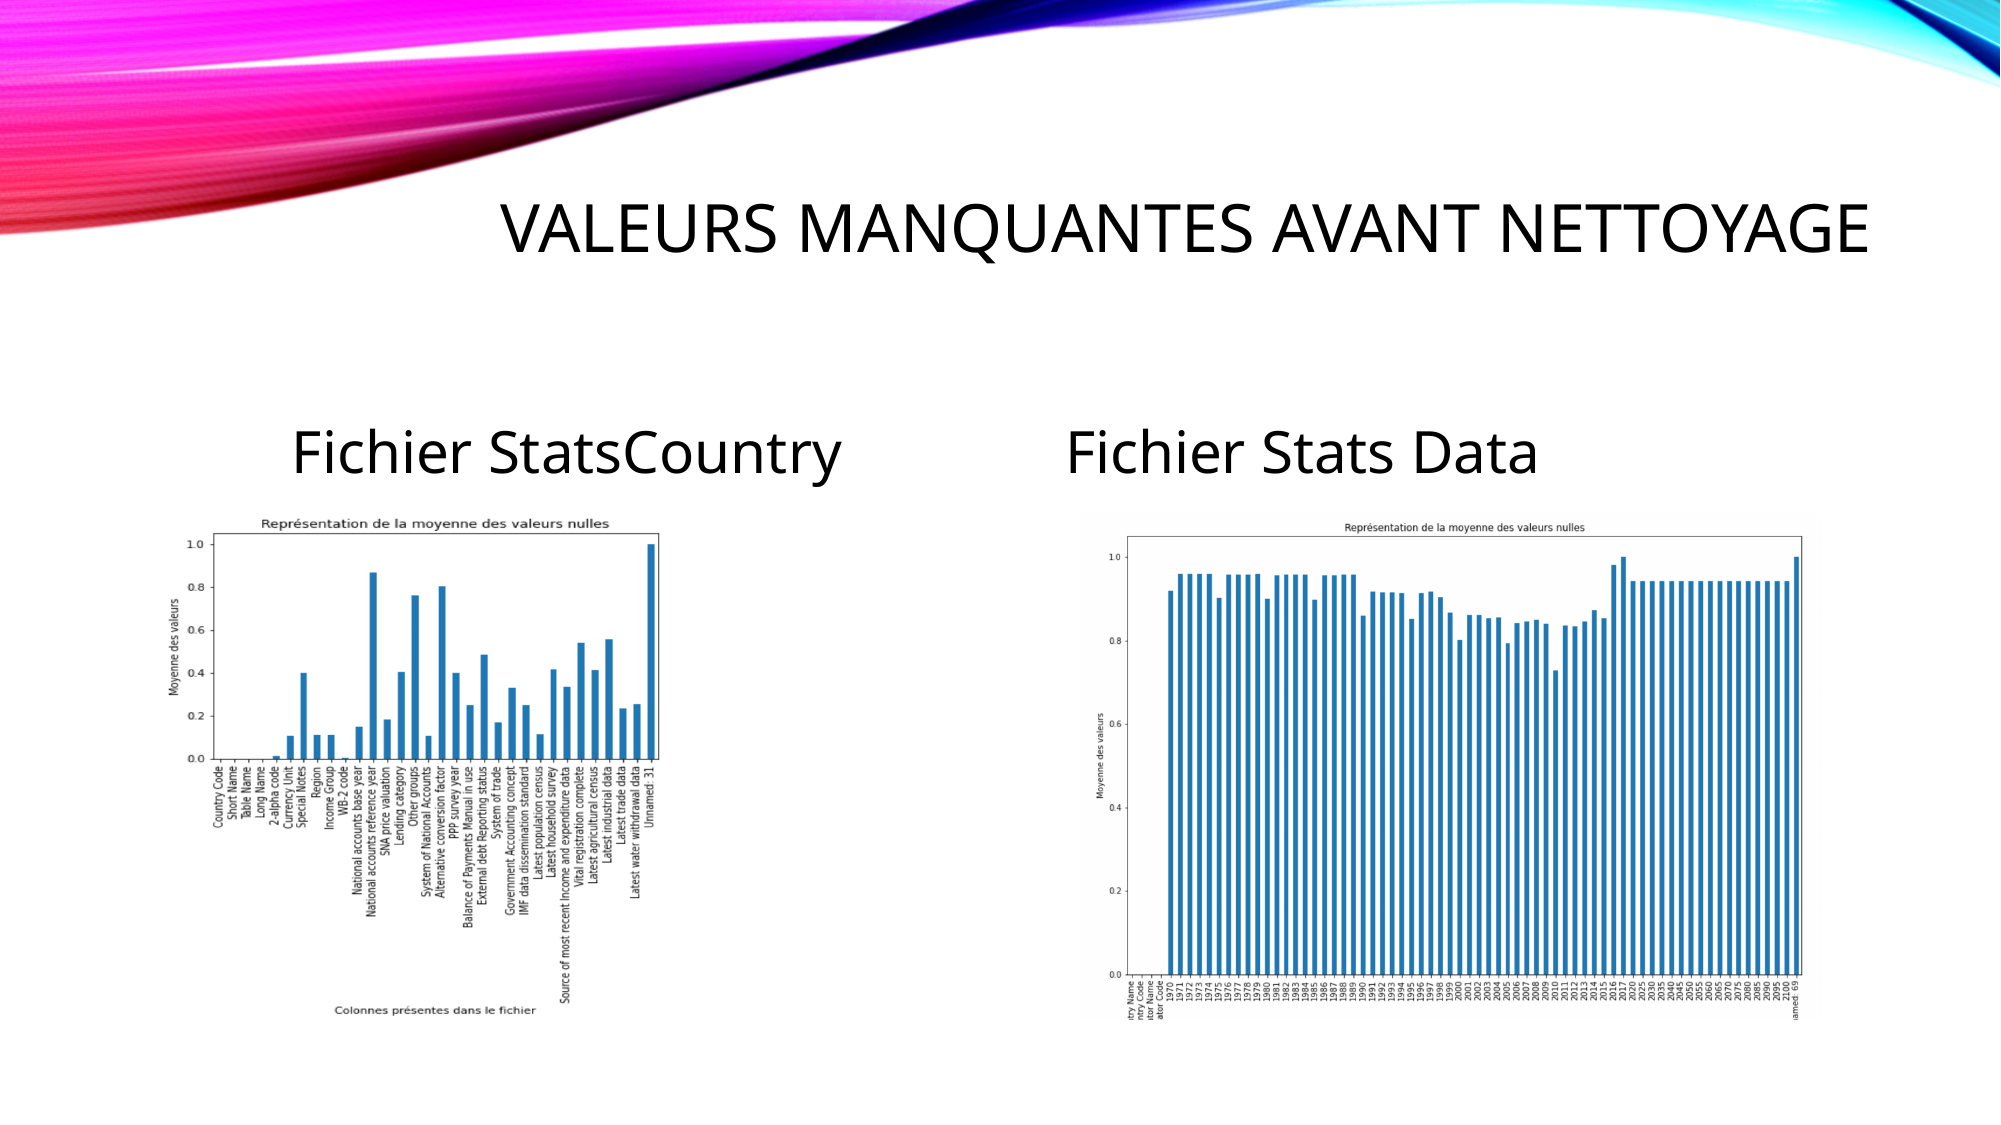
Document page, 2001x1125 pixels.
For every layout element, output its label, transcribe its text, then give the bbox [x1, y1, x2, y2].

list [1078, 513, 1821, 1021]
picture [1890, 0, 2000, 75]
title Valeurs manquantes avant nettoyage [318, 125, 1888, 338]
list Fichier StatsCountry [150, 358, 984, 494]
picture [1910, 0, 2000, 45]
list Fichier Stats Data [1050, 358, 1888, 494]
picture [0, 0, 2000, 237]
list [149, 513, 988, 1021]
